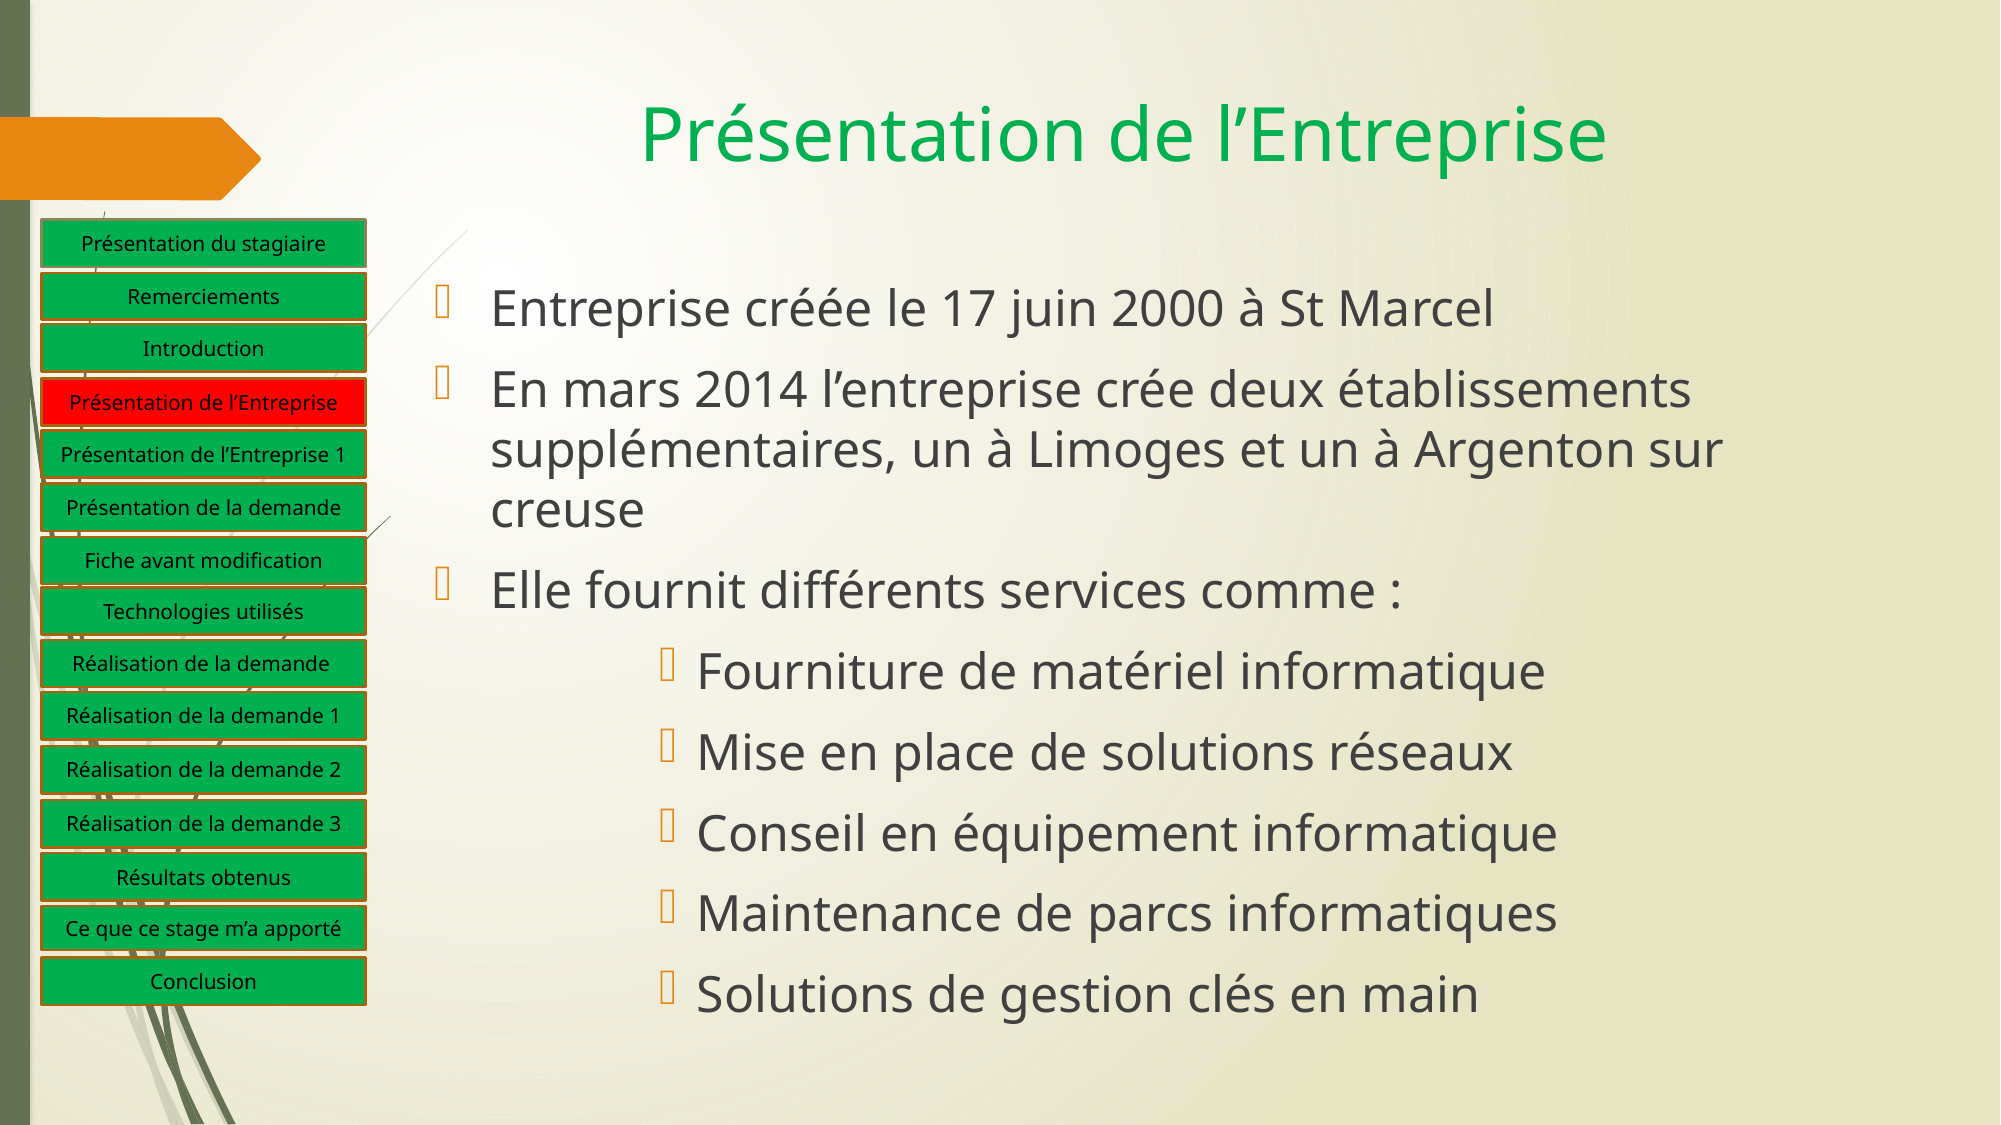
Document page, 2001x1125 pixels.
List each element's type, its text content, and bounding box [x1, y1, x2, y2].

text_box Remerciements [40, 272, 367, 321]
text_box Fiche avant modification [40, 536, 367, 585]
text_box Présentation de l’Entreprise [419, 79, 1830, 297]
text_box Réalisation de la demande [40, 639, 367, 688]
text_box Entreprise créée le 17 juin 2000 à St Marcel En mars 2014 l’entreprise crée deux établissements supplémentaires, un à Limoges et un à Argenton sur creuse Elle fournit différents services comme : Fourniture de matériel informatique Mise en place de solutions réseaux Conseil en équipement informatique Maintenance de parcs informatiques Solutions de gestion clés en main [419, 297, 1830, 1057]
text_box Technologies utilisés [40, 586, 367, 636]
text_box Présentation de l’Entreprise [40, 377, 367, 427]
text_box Présentation du stagiaire [40, 218, 367, 268]
text_box Ce que ce stage m’a apporté [40, 905, 367, 951]
text_box Réalisation de la demande 3 [40, 799, 367, 849]
text_box Présentation de l’Entreprise 1 [40, 429, 367, 479]
text_box Présentation de la demande [40, 482, 367, 532]
text_box Introduction [40, 323, 367, 373]
text_box Réalisation de la demande 2 [40, 745, 367, 795]
text_box Résultats obtenus [40, 852, 367, 902]
text_box Réalisation de la demande 1 [40, 691, 367, 741]
text_box Conclusion [40, 956, 367, 1006]
